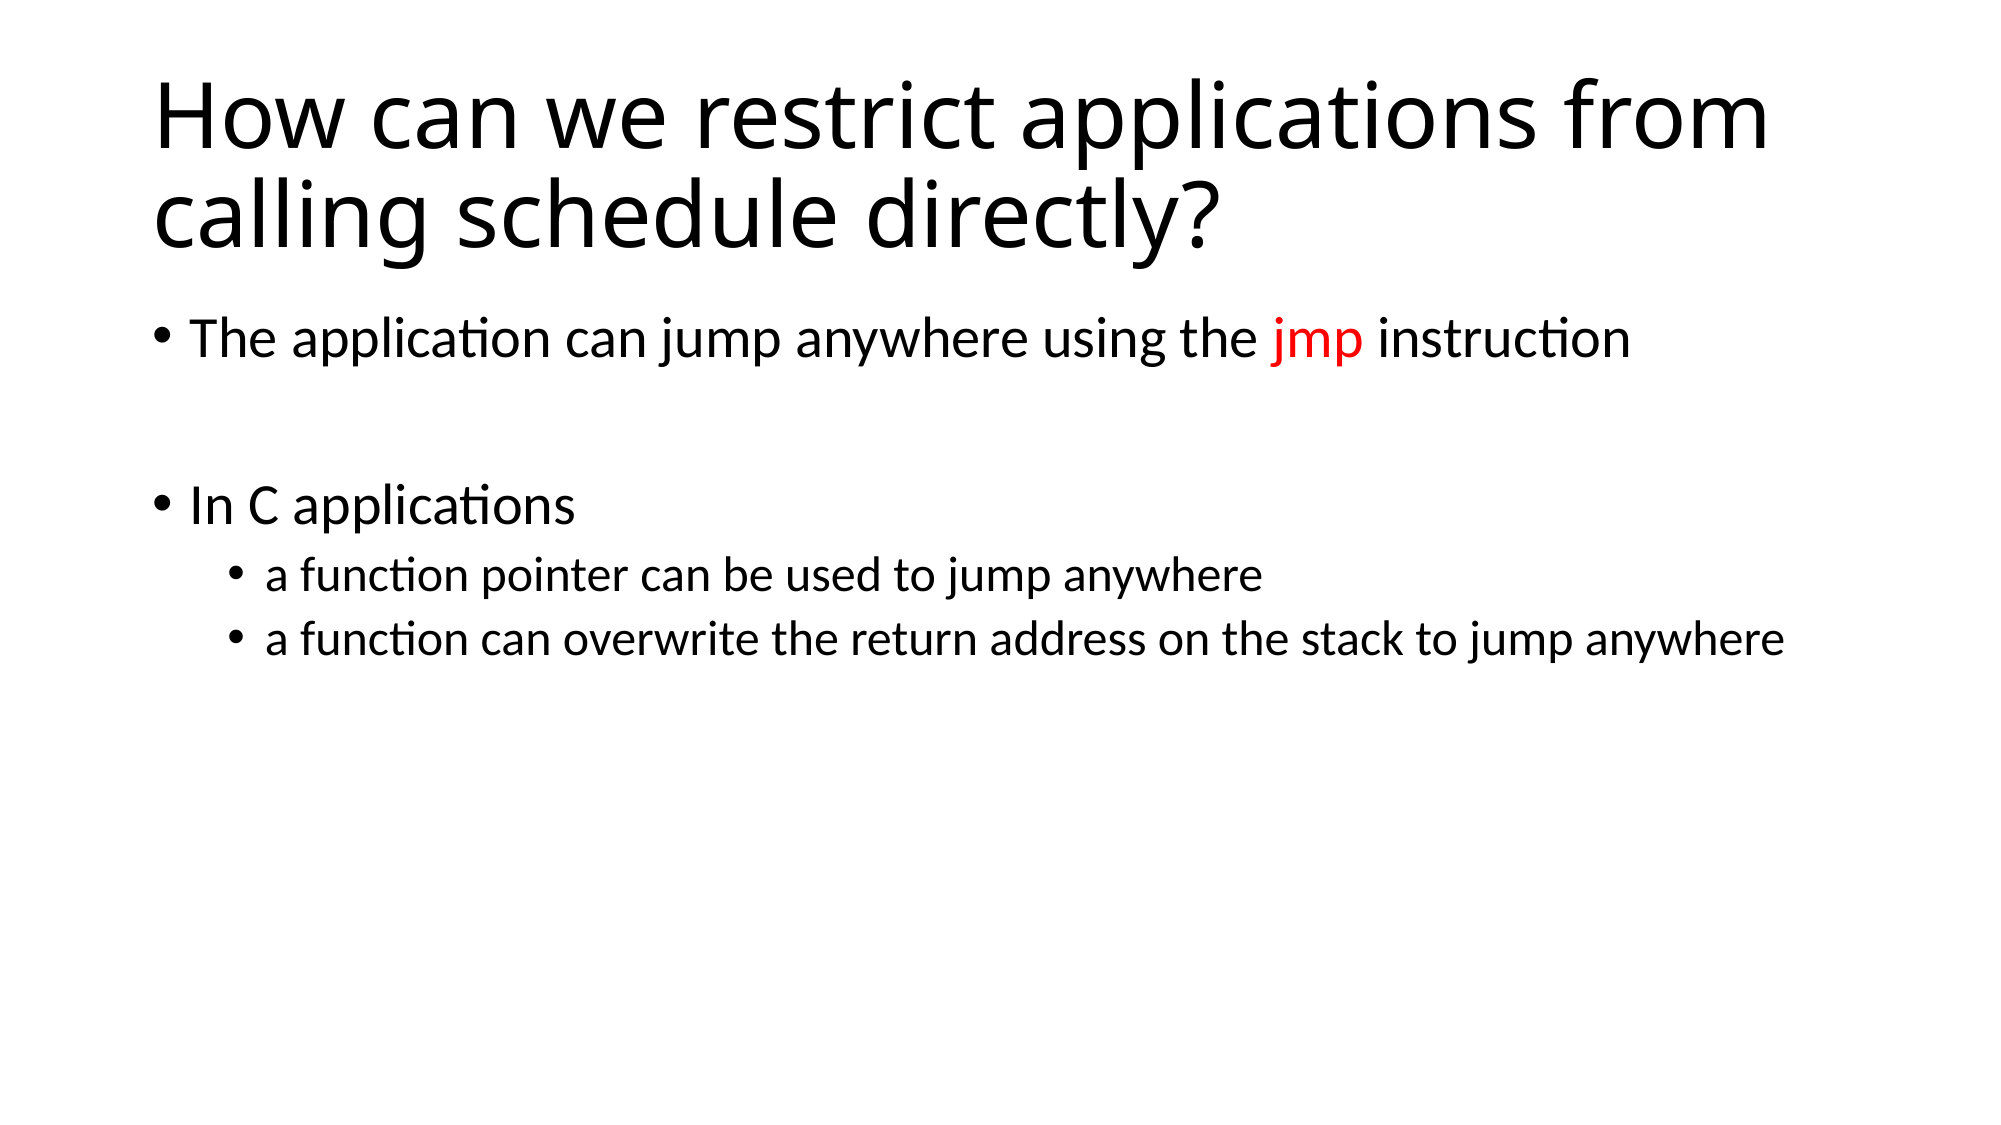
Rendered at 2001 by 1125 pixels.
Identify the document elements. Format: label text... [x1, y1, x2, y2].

title How can we restrict applications from calling schedule directly? [137, 59, 1863, 278]
list The application can jump anywhere using the jmp instruction In C applications a function pointer can be used to jump anywhere a function can overwrite the return address on the stack to jump anywhere [137, 299, 1863, 1014]
